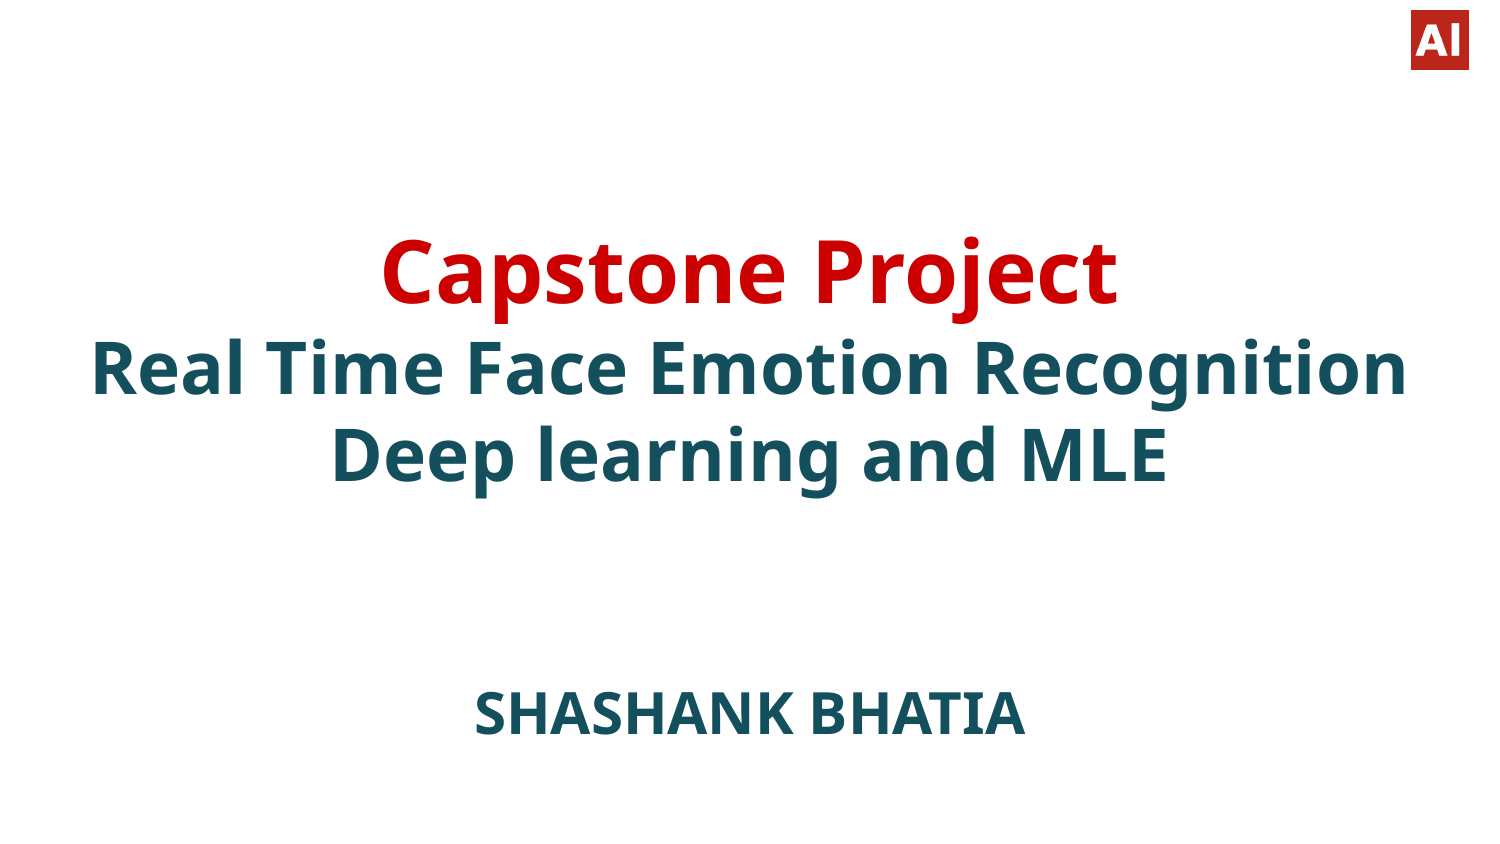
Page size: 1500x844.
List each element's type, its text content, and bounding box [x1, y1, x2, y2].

title Capstone Project Real Time Face Emotion Recognition Deep learning and MLE SHASHANK BHATIA [51, 290, 1449, 844]
picture [1411, 10, 1469, 70]
